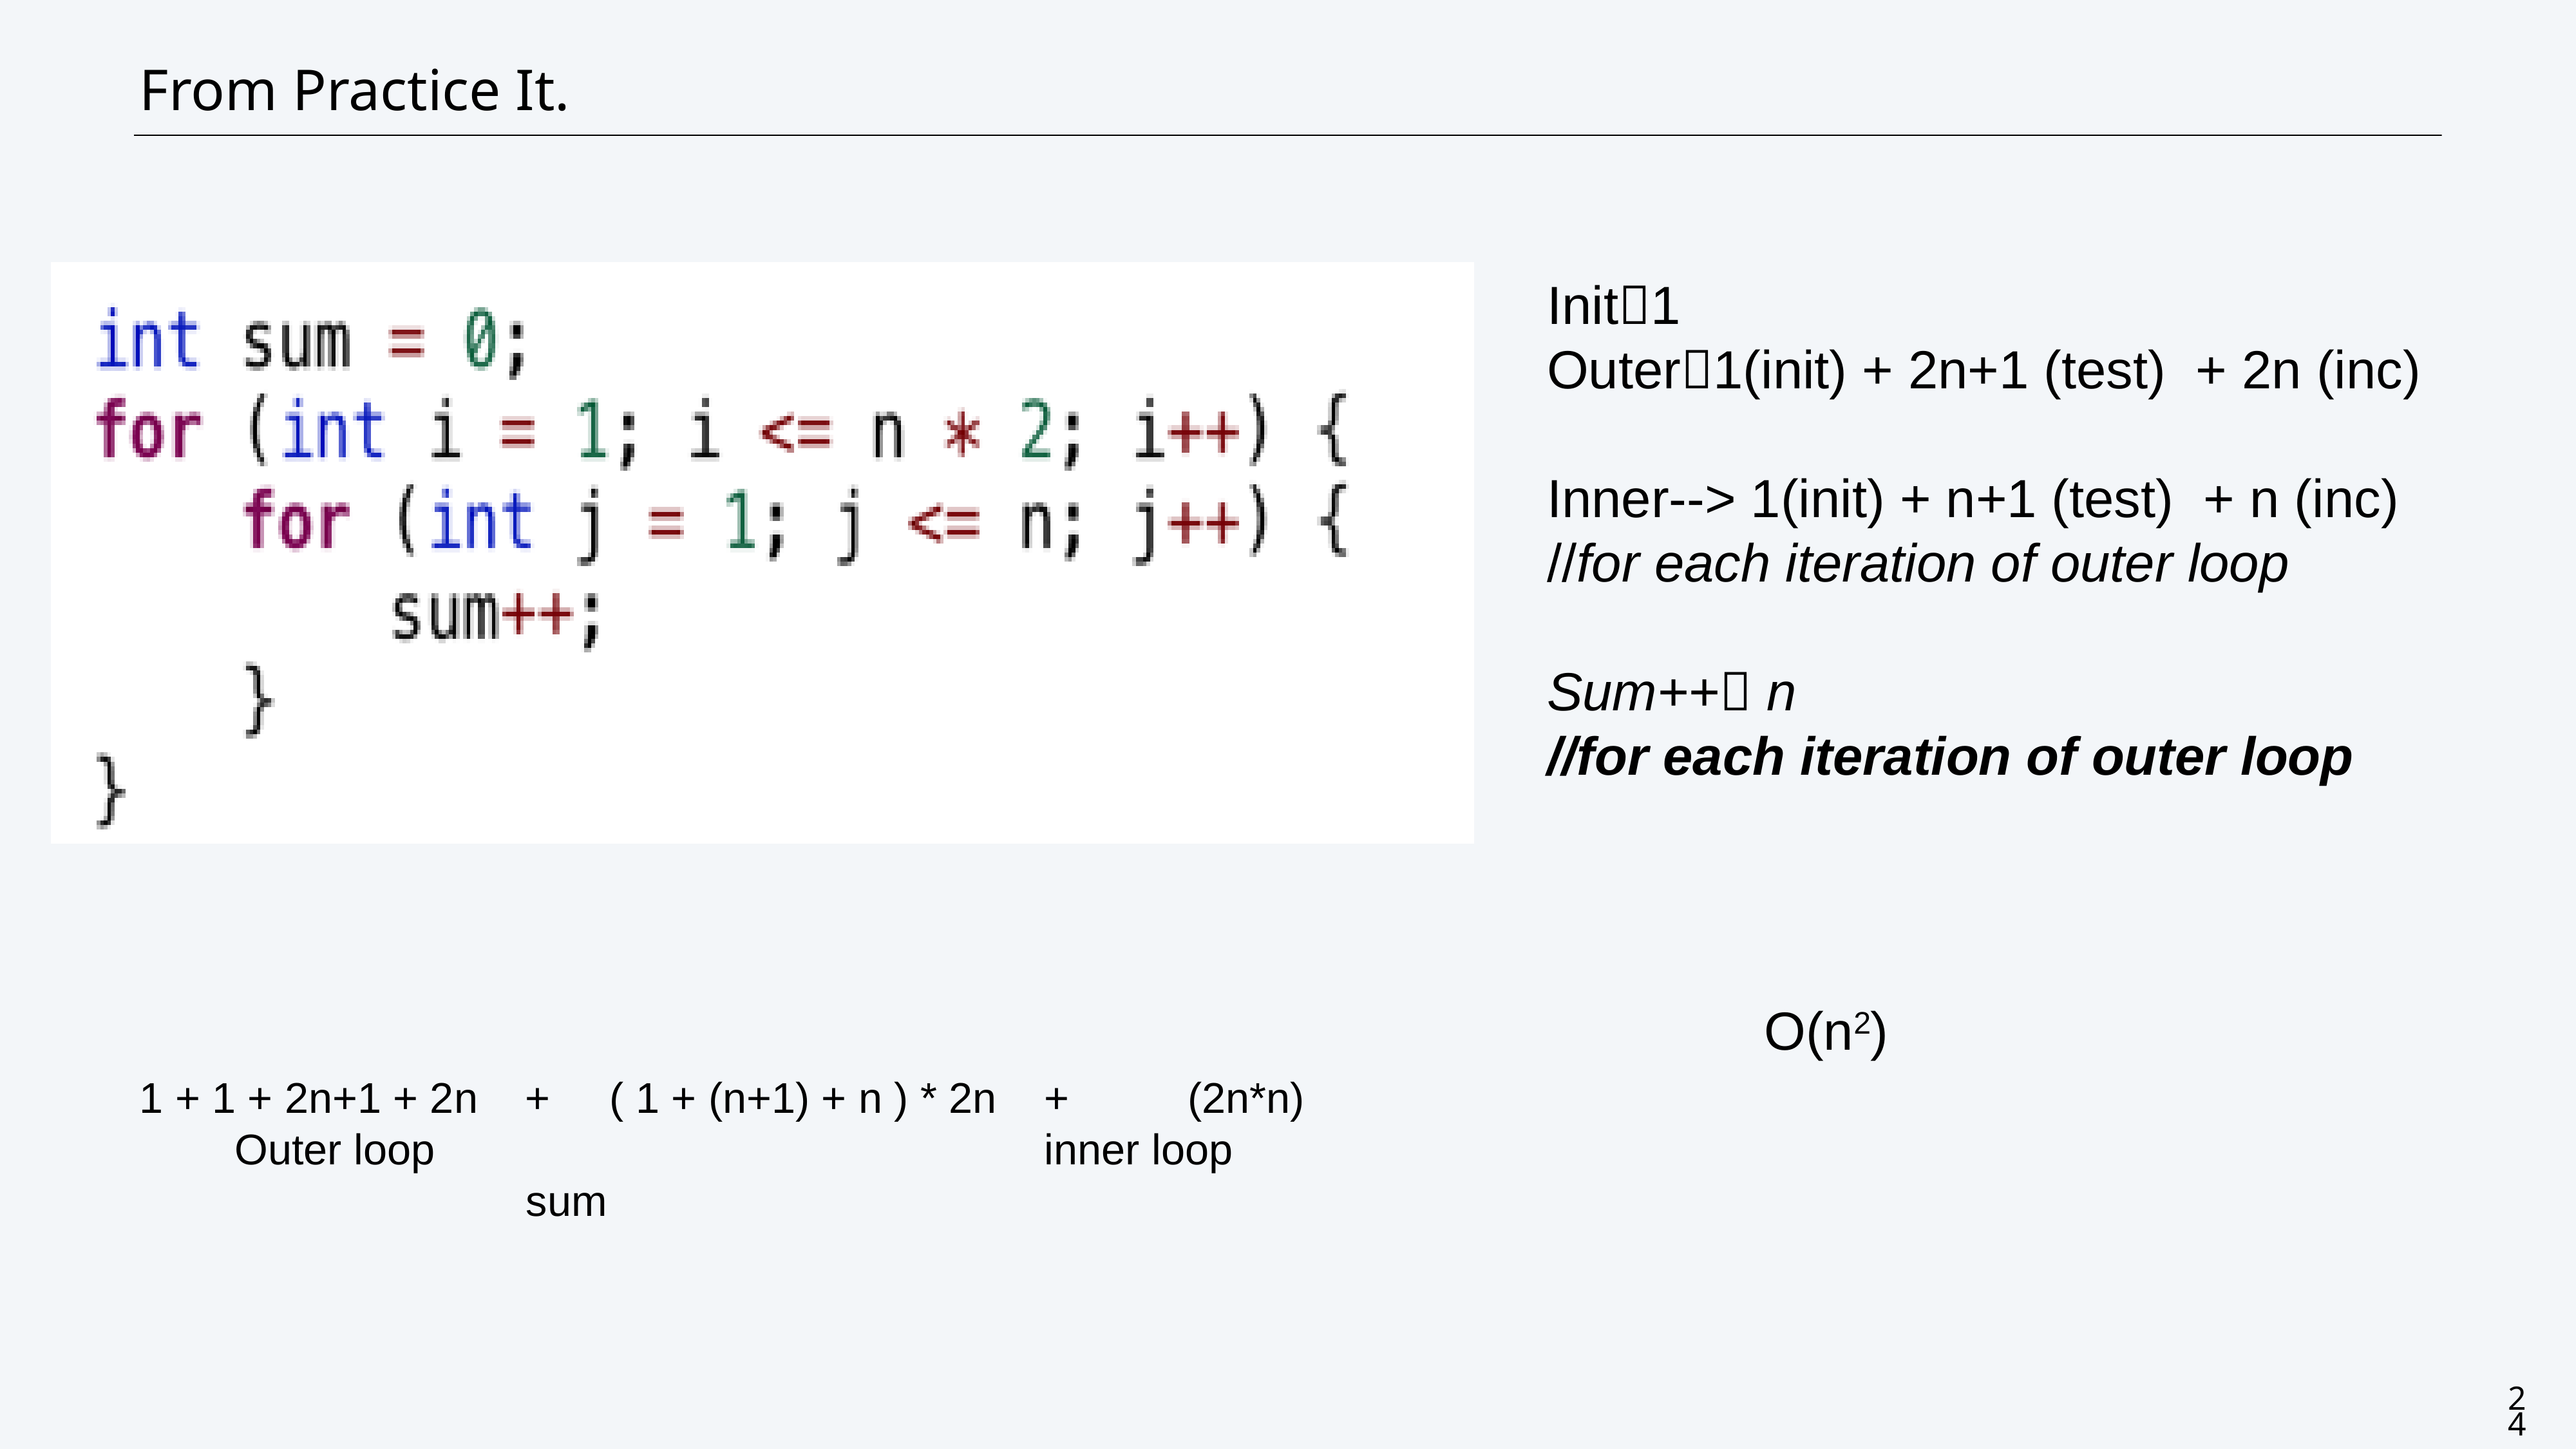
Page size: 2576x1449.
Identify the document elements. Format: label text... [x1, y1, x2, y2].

slide_number 24 [2504, 1379, 2546, 1427]
title From Practice It. [133, 39, 2320, 136]
text_box Init1 Outer1(init) + 2n+1 (test) + 2n (inc) Inner--> 1(init) + n+1 (test) + n (inc) //for each iteration of outer loop Sum++ n //for each iteration of outer loop [1542, 265, 2525, 791]
text_box O(n2) [1759, 990, 2077, 1066]
picture [51, 262, 1475, 844]
text_box 1 + 1 + 2n+1 + 2n + ( 1 + (n+1) + n ) * 2n + (2n*n) Outer loop inner loop sum [134, 1065, 1474, 1230]
